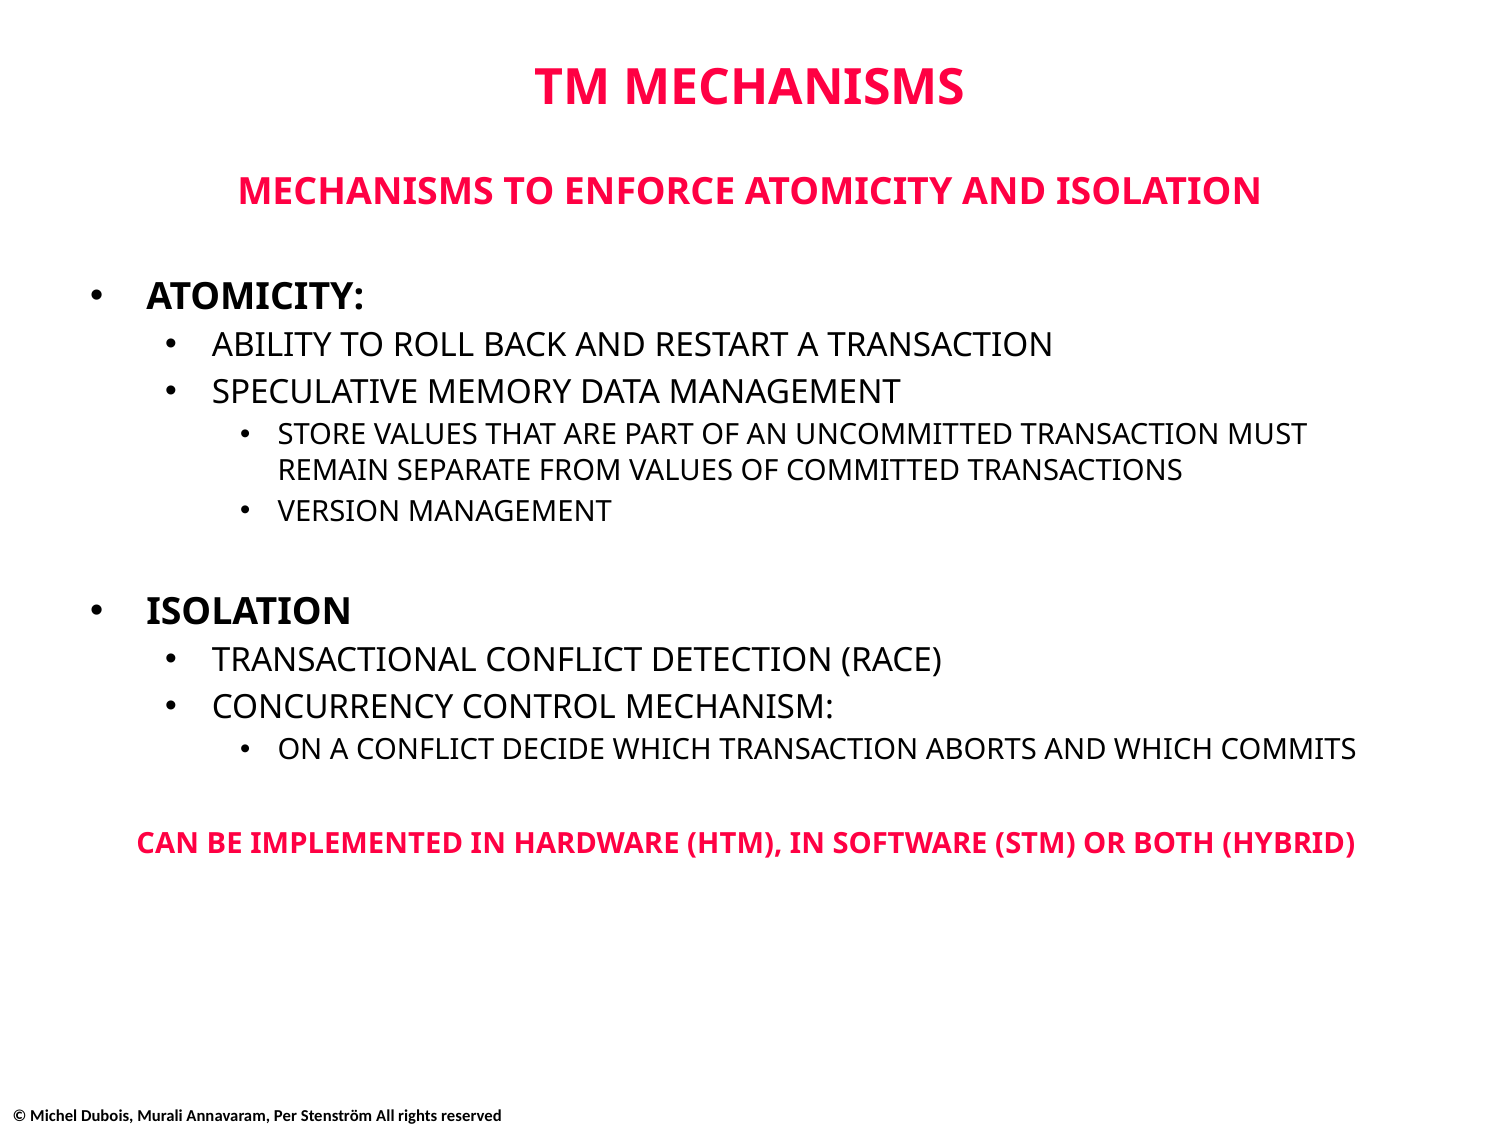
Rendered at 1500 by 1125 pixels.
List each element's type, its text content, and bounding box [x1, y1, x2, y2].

list MECHANISMS TO ENFORCE ATOMICITY AND ISOLATION ATOMICITY: ABILITY TO ROLL BACK AND RESTART A TRANSACTION SPECULATIVE MEMORY DATA MANAGEMENT STORE VALUES THAT ARE PART OF AN UNCOMMITTED TRANSACTION MUST REMAIN SEPARATE FROM VALUES OF COMMITTED TRANSACTIONS VERSION MANAGEMENT ISOLATION TRANSACTIONAL CONFLICT DETECTION (RACE) CONCURRENCY CONTROL MECHANISM: ON A CONFLICT DECIDE WHICH TRANSACTION ABORTS AND WHICH COMMITS CAN BE IMPLEMENTED IN HARDWARE (HTM), IN SOFTWARE (STM) OR BOTH (HYBRID) [74, 159, 1426, 1043]
title TM MECHANISMS [74, 9, 1426, 159]
